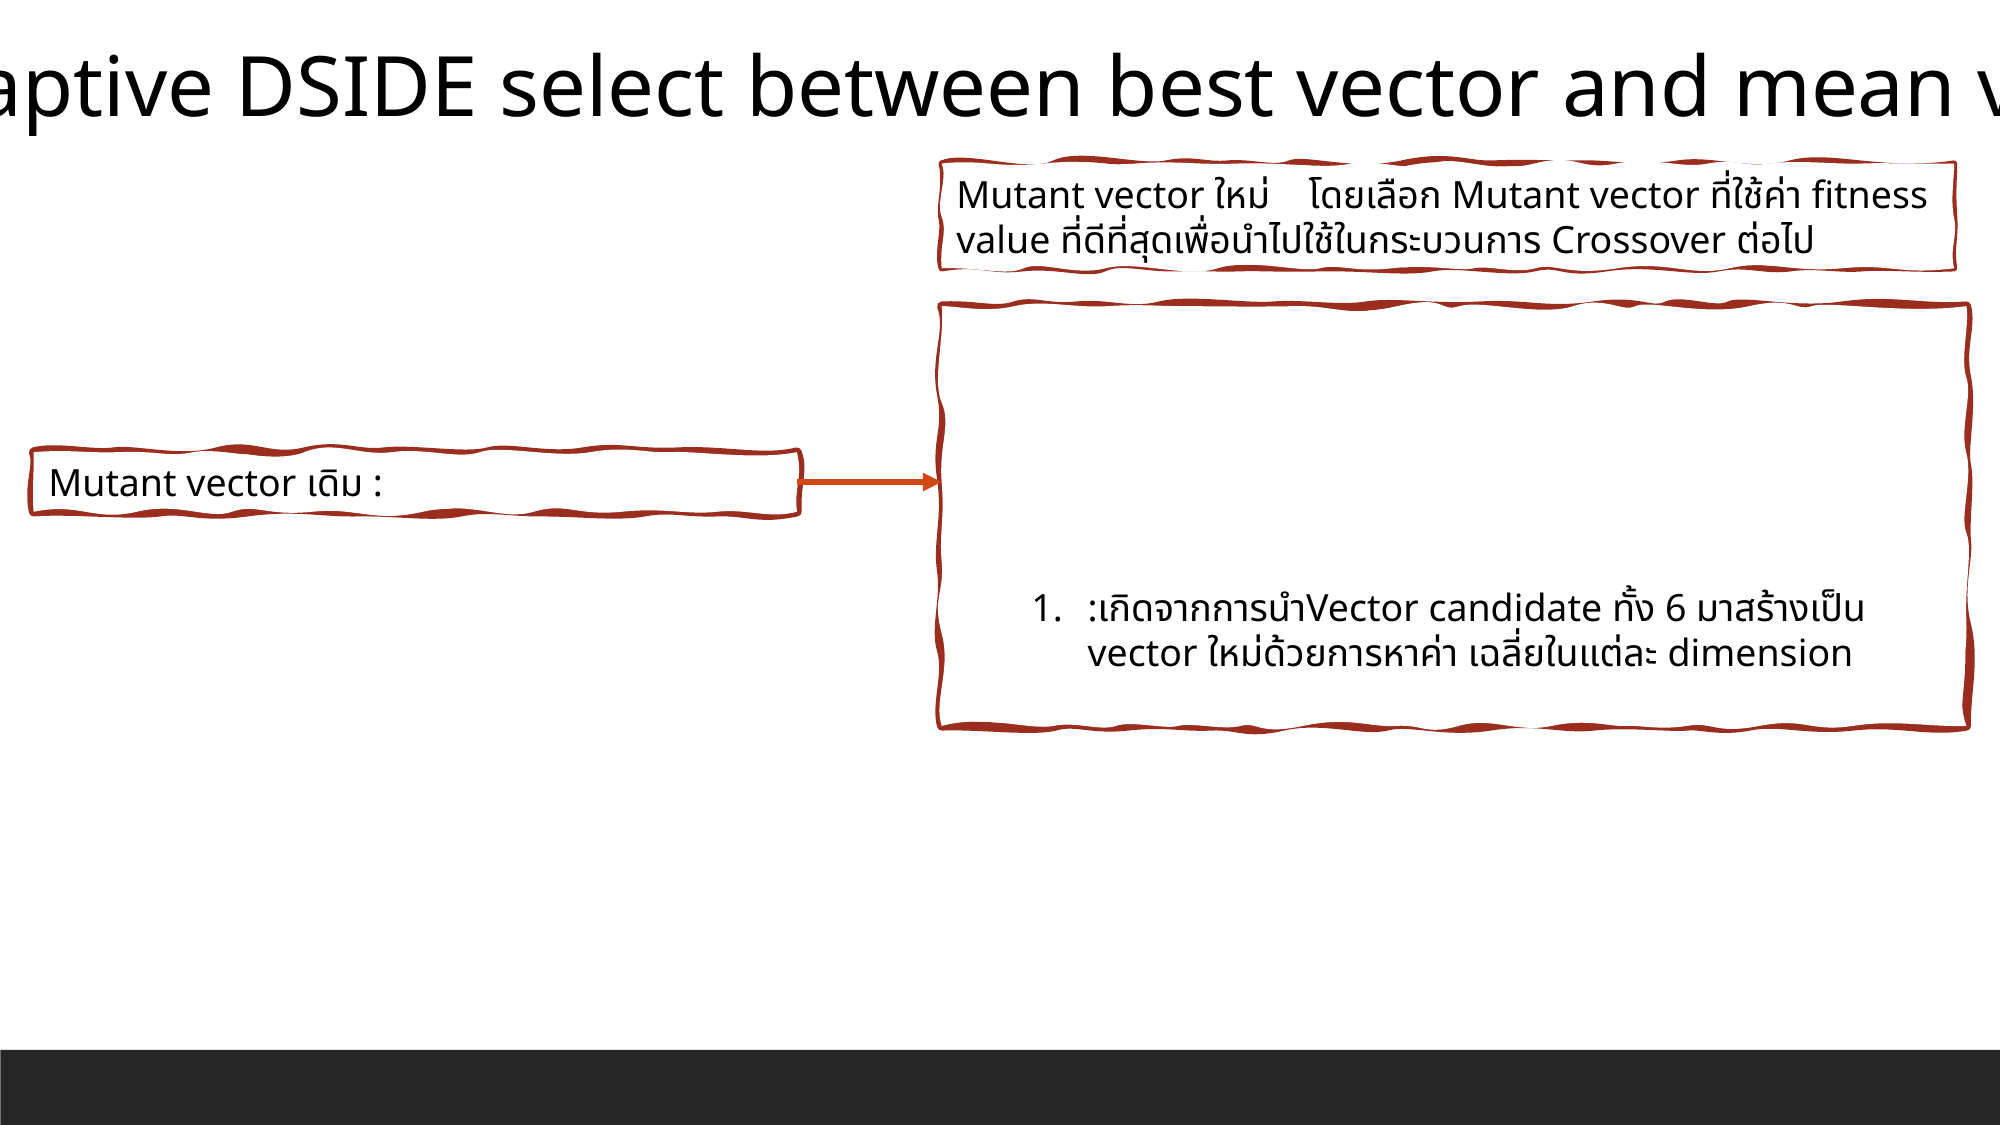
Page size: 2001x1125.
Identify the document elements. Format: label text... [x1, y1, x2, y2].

text_box Adaptive DSIDE select between best vector and mean vector [0, 25, 2000, 141]
